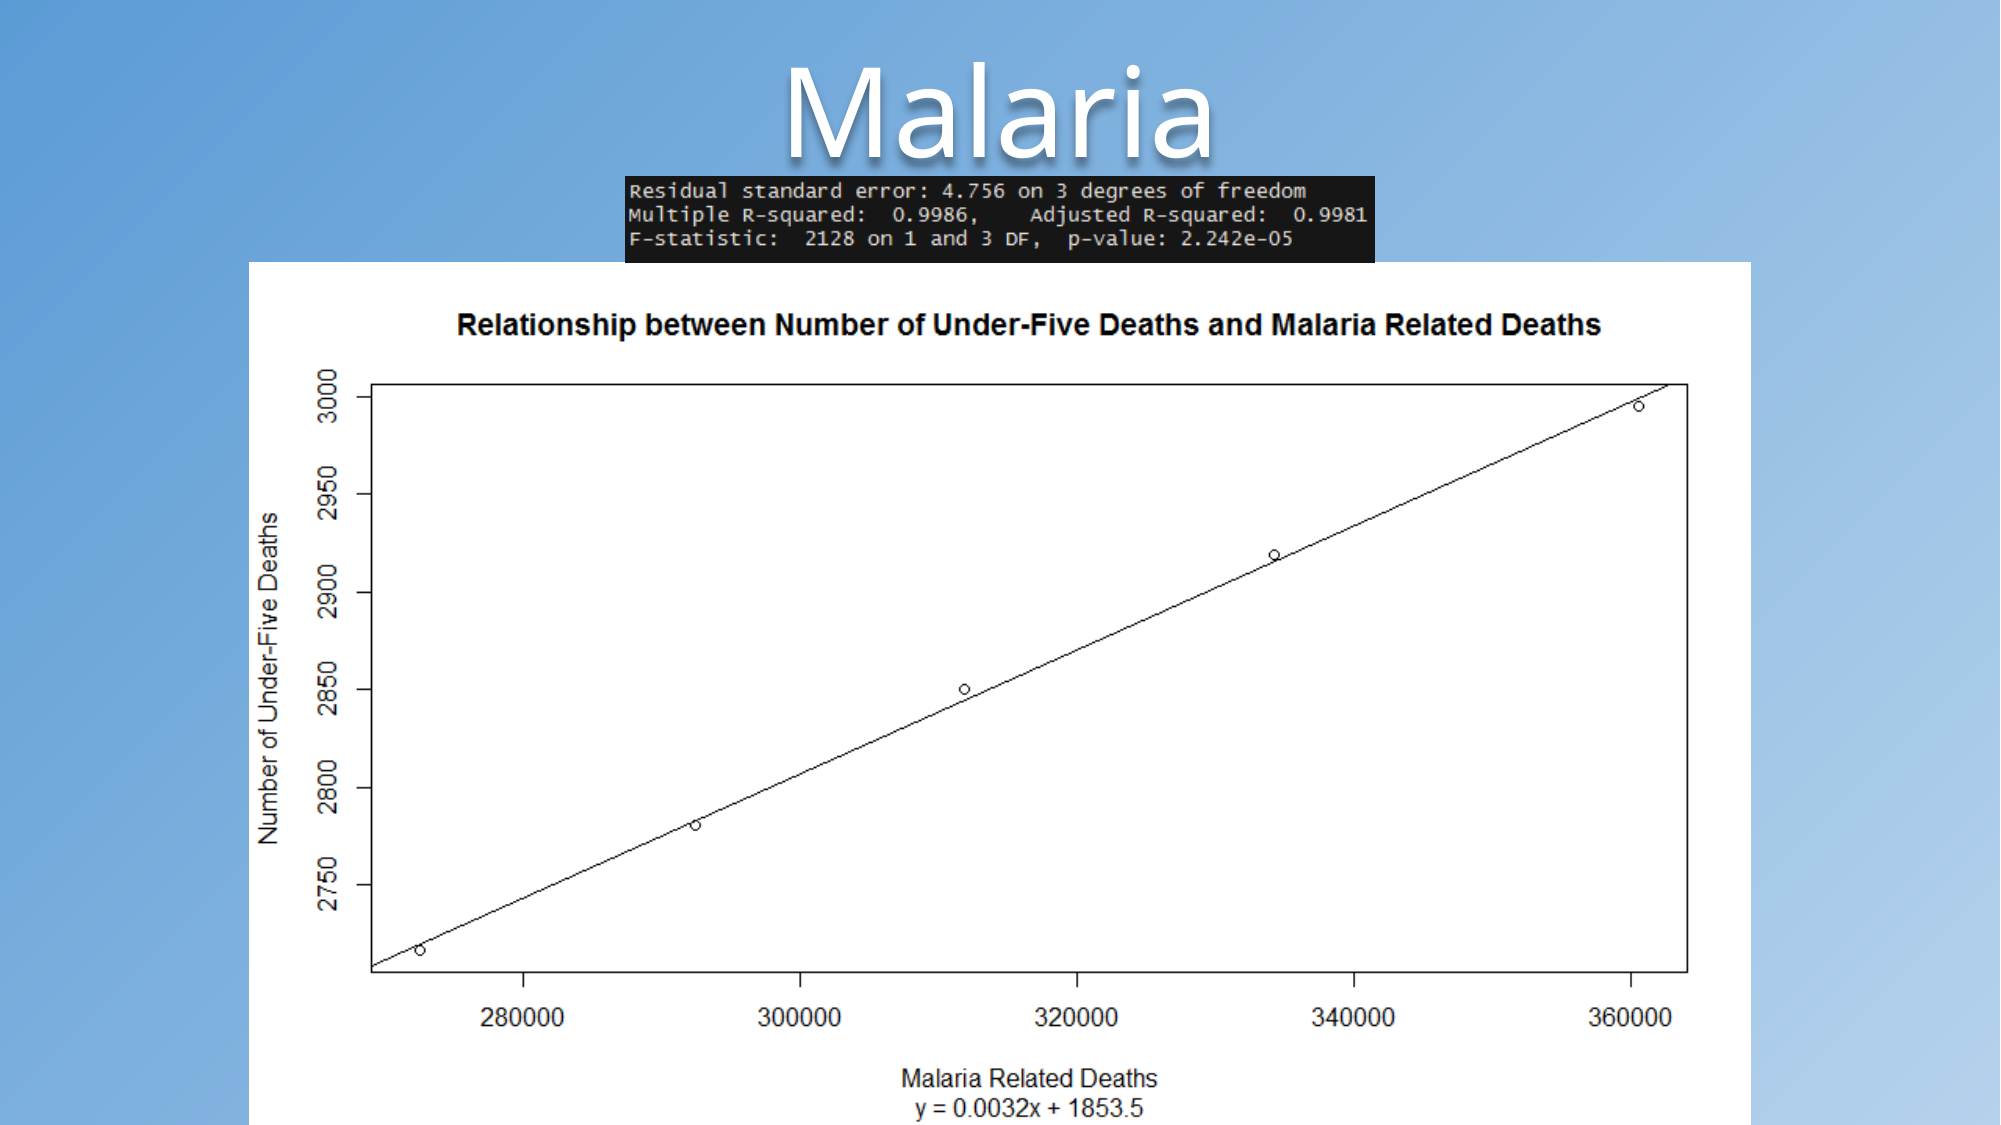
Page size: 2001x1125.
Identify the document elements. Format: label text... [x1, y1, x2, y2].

picture [249, 176, 1751, 1125]
text_box Malaria [0, 0, 2000, 192]
